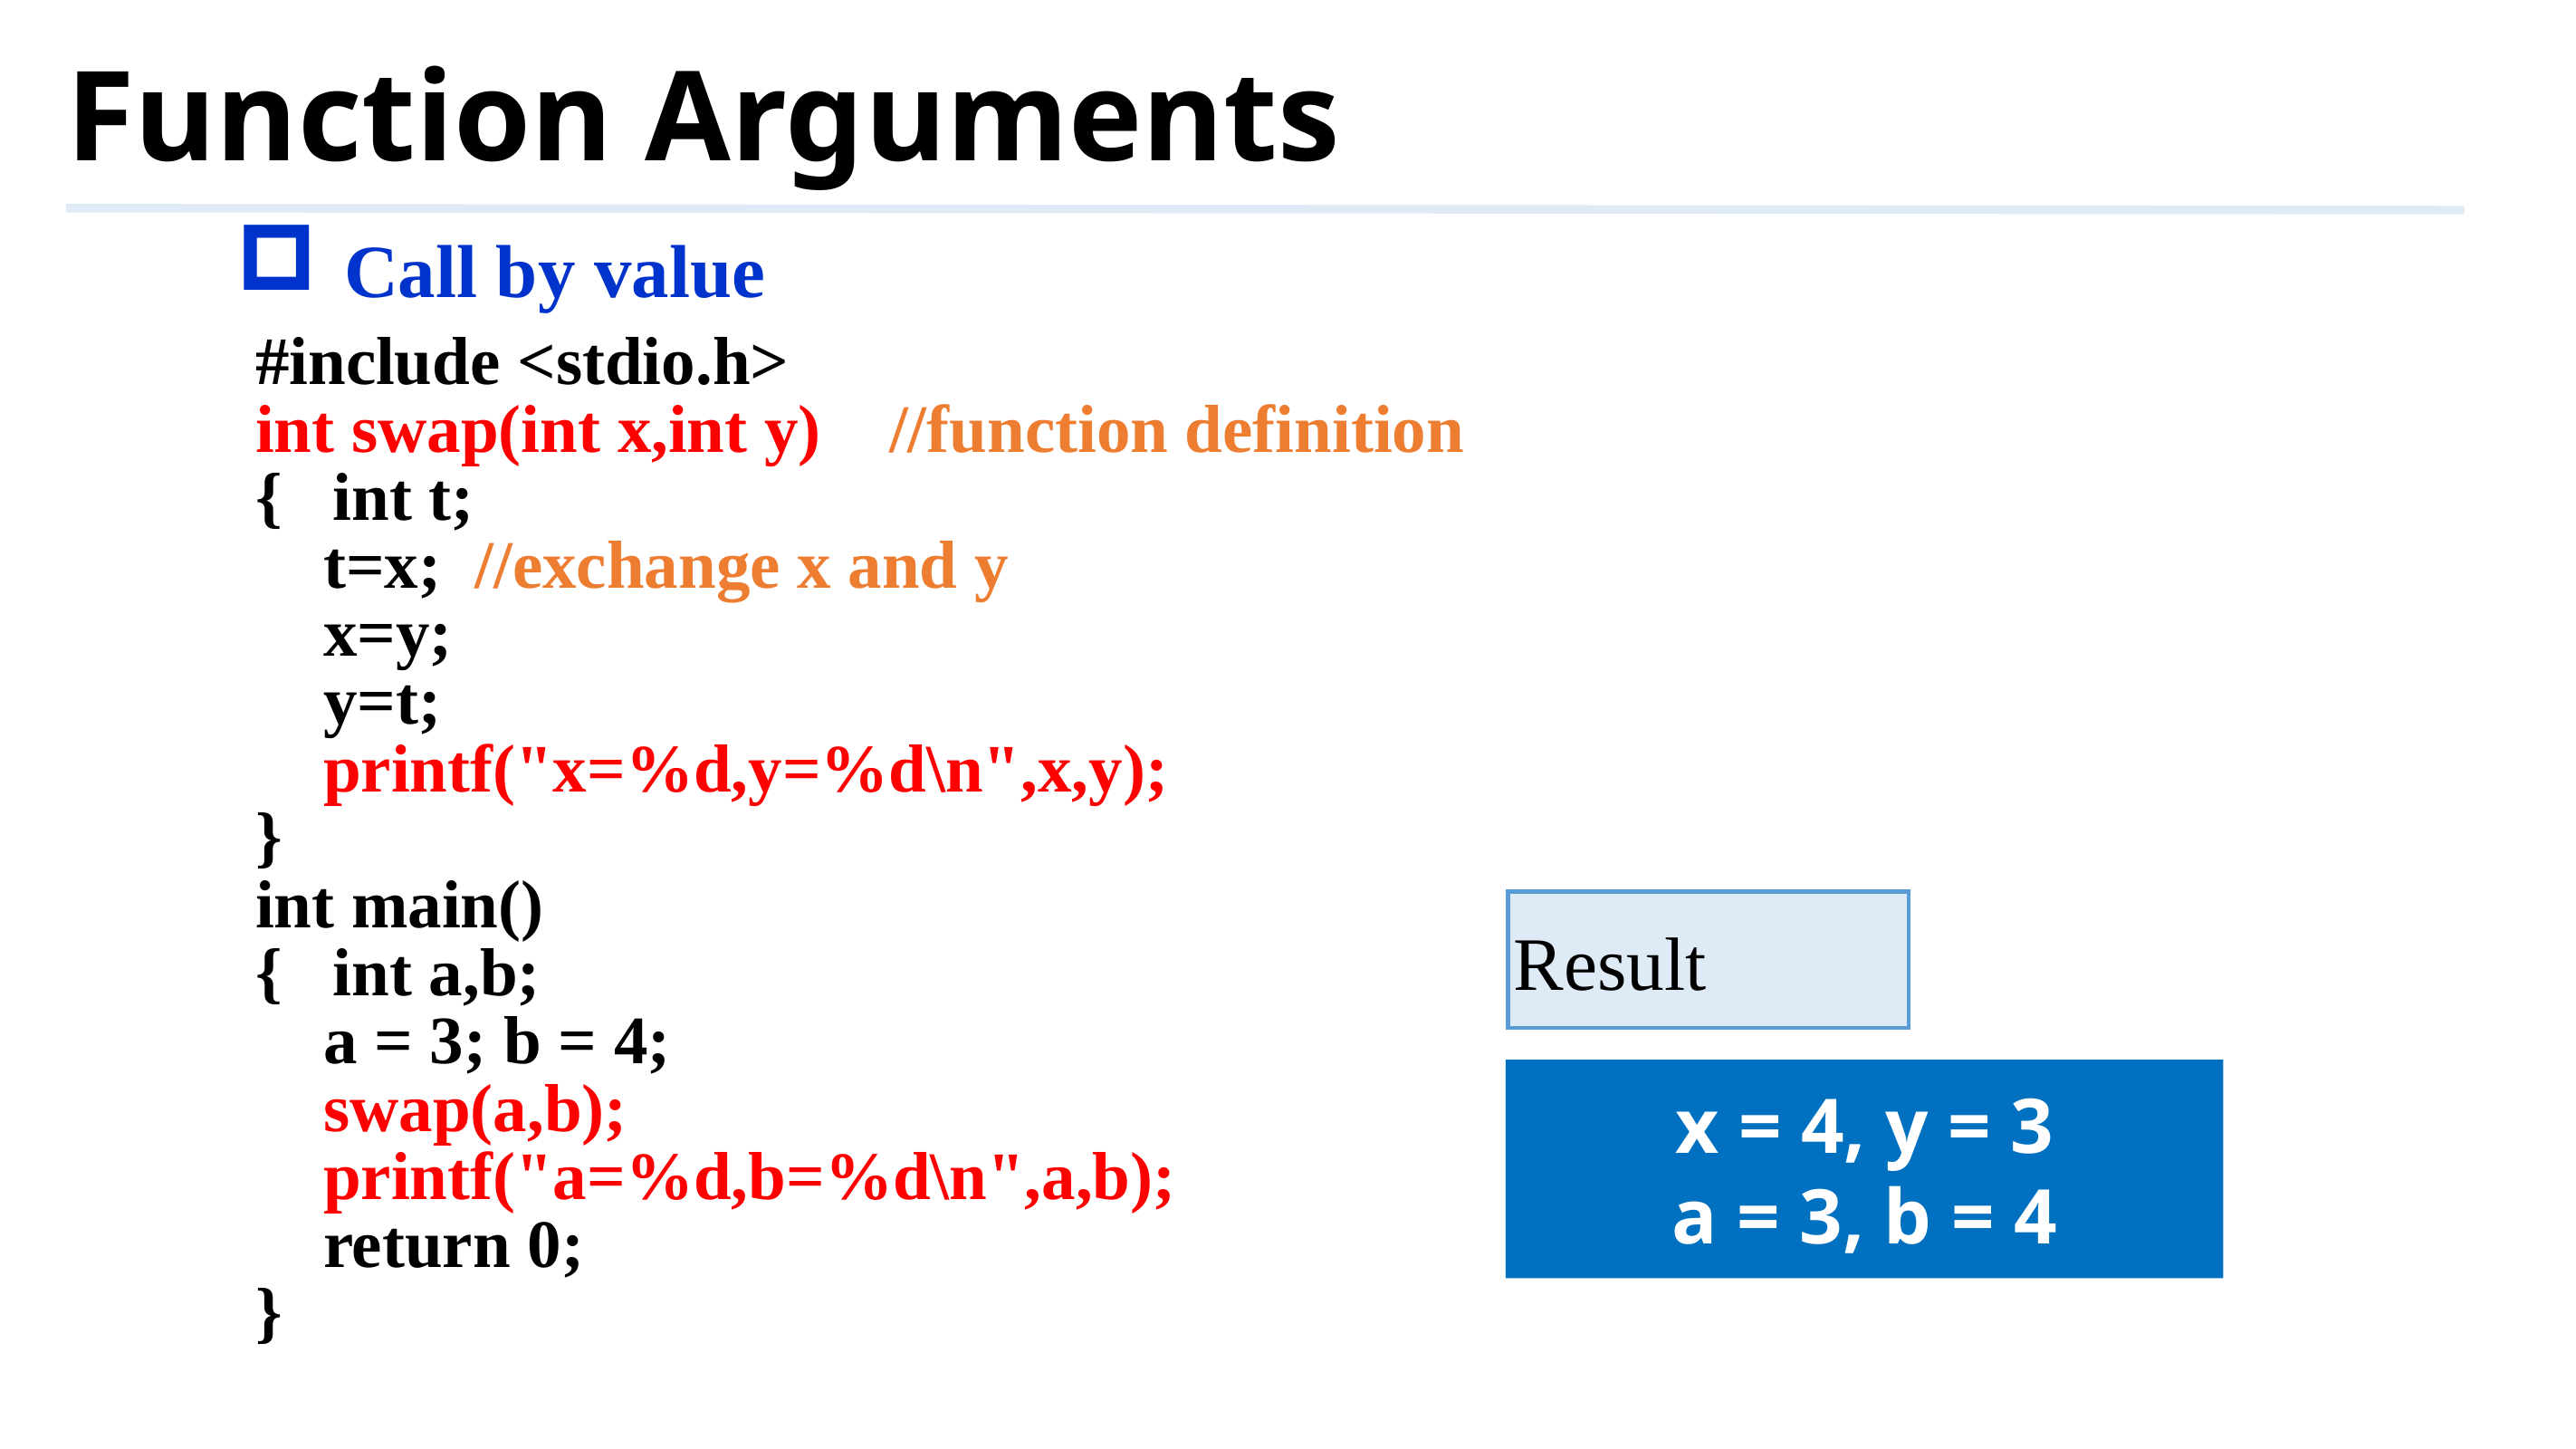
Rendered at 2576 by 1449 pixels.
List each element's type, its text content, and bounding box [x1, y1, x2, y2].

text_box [1505, 891, 2224, 1279]
title Function Arguments [53, 7, 2576, 235]
text_box #include <stdio.h> int swap(int x,int y) //function definition { int t; t=x; //exchange x and y x=y; y=t; printf("x=%d,y=%d\n",x,y); } int main() { int a,b; a = 3; b = 4; swap(a,b); printf("a=%d,b=%d\n",a,b); return 0; } [242, 323, 2254, 1356]
list Call by value [185, 185, 2254, 361]
